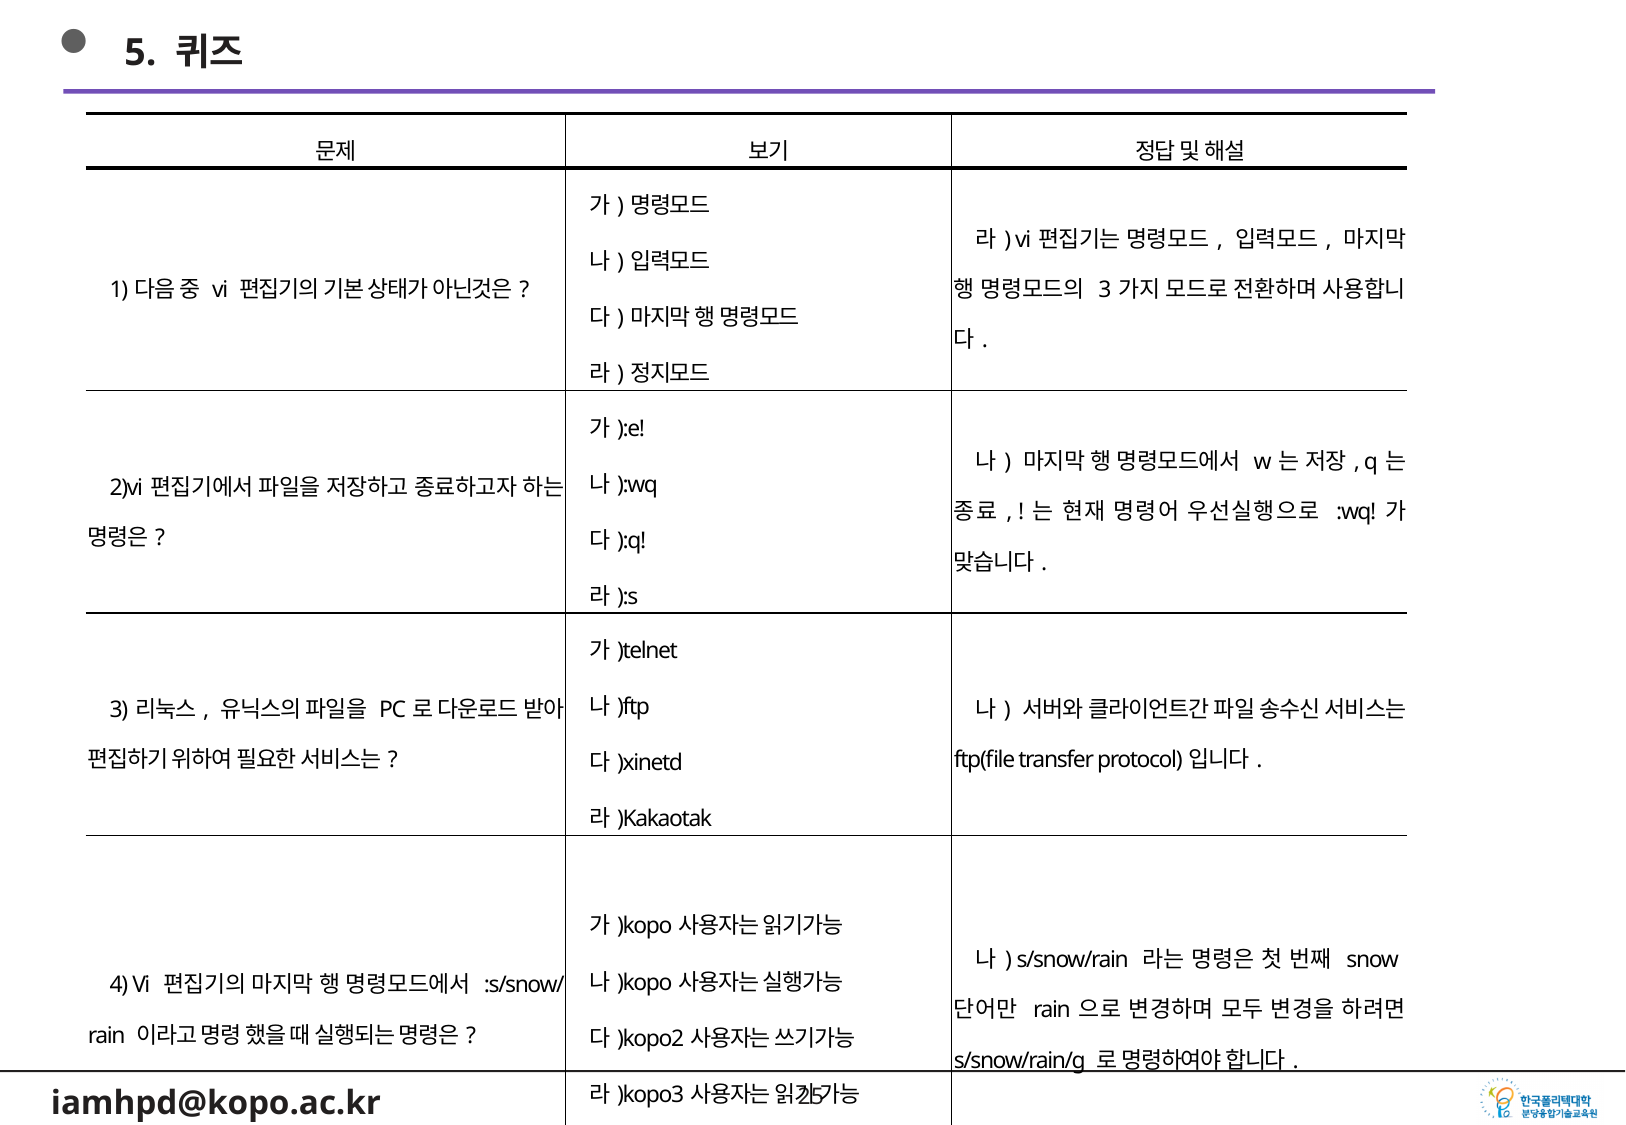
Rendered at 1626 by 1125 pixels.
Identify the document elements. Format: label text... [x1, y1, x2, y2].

text_box [44, 0, 1604, 114]
table_cell 2)vi편집기에서 파일을 저장하고 종료하고자 하는 명령은? [86, 391, 565, 612]
table_cell 가)명령모드 나)입력모드 다)마지막 행 명령모드 라)정지모드 [566, 170, 951, 390]
table_cell 1)다음 중 vi 편집기의 기본 상태가 아닌것은? [86, 170, 565, 390]
table_cell 4) Vi 편집기의 마지막 행 명령모드에서 :s/snow/rain 이라고 명령 했을 때 실행되는 명령은? [86, 836, 565, 1125]
table_cell 나) s/snow/rain 라는 명령은 첫 번째 snow단어만 rain으로 변경하며 모두 변경을 하려면 s/snow/rain/g 로 명령하여야 합니다. [952, 836, 1407, 1125]
picture [1476, 1073, 1604, 1125]
table_cell 3)리눅스, 유닉스의 파일을 PC로 다운로드 받아 편집하기 위하여 필요한 서비스는? [86, 614, 565, 835]
table_cell 나) 마지막 행 명령모드에서 w는 저장, q는 종료, !는 현재 명령어 우선실행으로 :wq!가 맞습니다. [952, 391, 1407, 612]
table_cell 라) vi편집기는 명령모드, 입력모드, 마지막 행 명령모드의 3가지 모드로 전환하며 사용합니다. [952, 170, 1407, 390]
table_cell 가)kopo사용자는 읽기가능 나)kopo사용자는 실행가능 다)kopo2사용자는 쓰기가능 라)kopo3사용자는 읽기 가능 [566, 836, 951, 1125]
table_cell 가):e! 나):wq 다):q! 라):s [566, 391, 951, 612]
table_header 문제 [86, 115, 565, 166]
table_header 정답 및 해설 [952, 115, 1407, 166]
table_header 보기 [566, 115, 951, 166]
table_cell 나) 서버와 클라이언트간 파일 송수신 서비스는 ftp(file transfer protocol)입니다. [952, 614, 1407, 835]
table_cell 가)telnet 나)ftp 다)xinetd 라)Kakaotak [566, 614, 951, 835]
text_box 5. 퀴즈 [109, 20, 943, 93]
